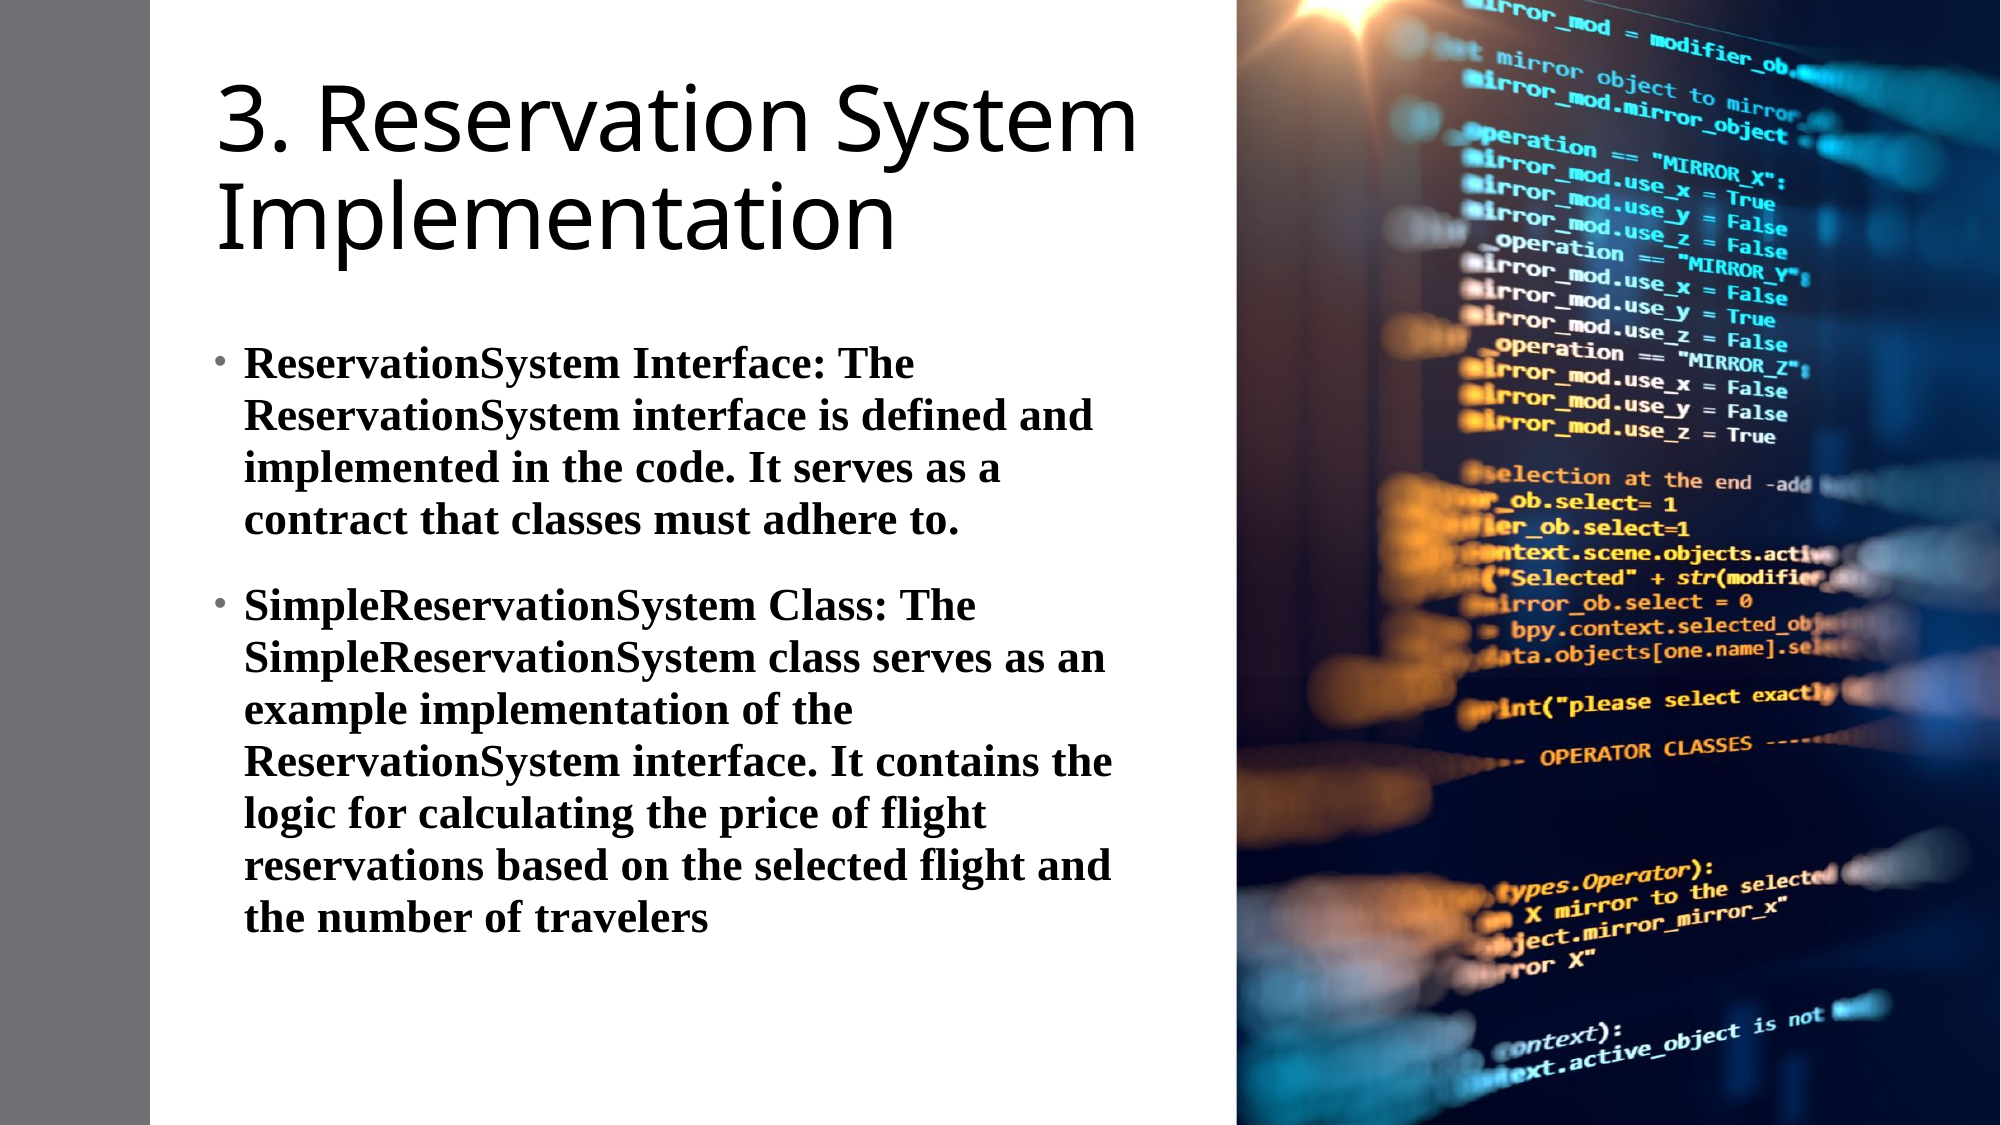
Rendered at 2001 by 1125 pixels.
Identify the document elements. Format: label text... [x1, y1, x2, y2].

picture [1800, 69, 1817, 78]
list ReservationSystem Interface: The ReservationSystem interface is defined and implemented in the code. It serves as a contract that classes must adhere to. SimpleReservationSystem Class: The SimpleReservationSystem class serves as an example implementation of the ReservationSystem interface. It contains the logic for calculating the price of flight reservations based on the selected flight and the number of travelers [198, 328, 1186, 1014]
text_box [0, 0, 151, 1125]
picture [1236, 0, 2000, 1125]
title 3. Reservation System Implementation [201, 60, 1186, 278]
